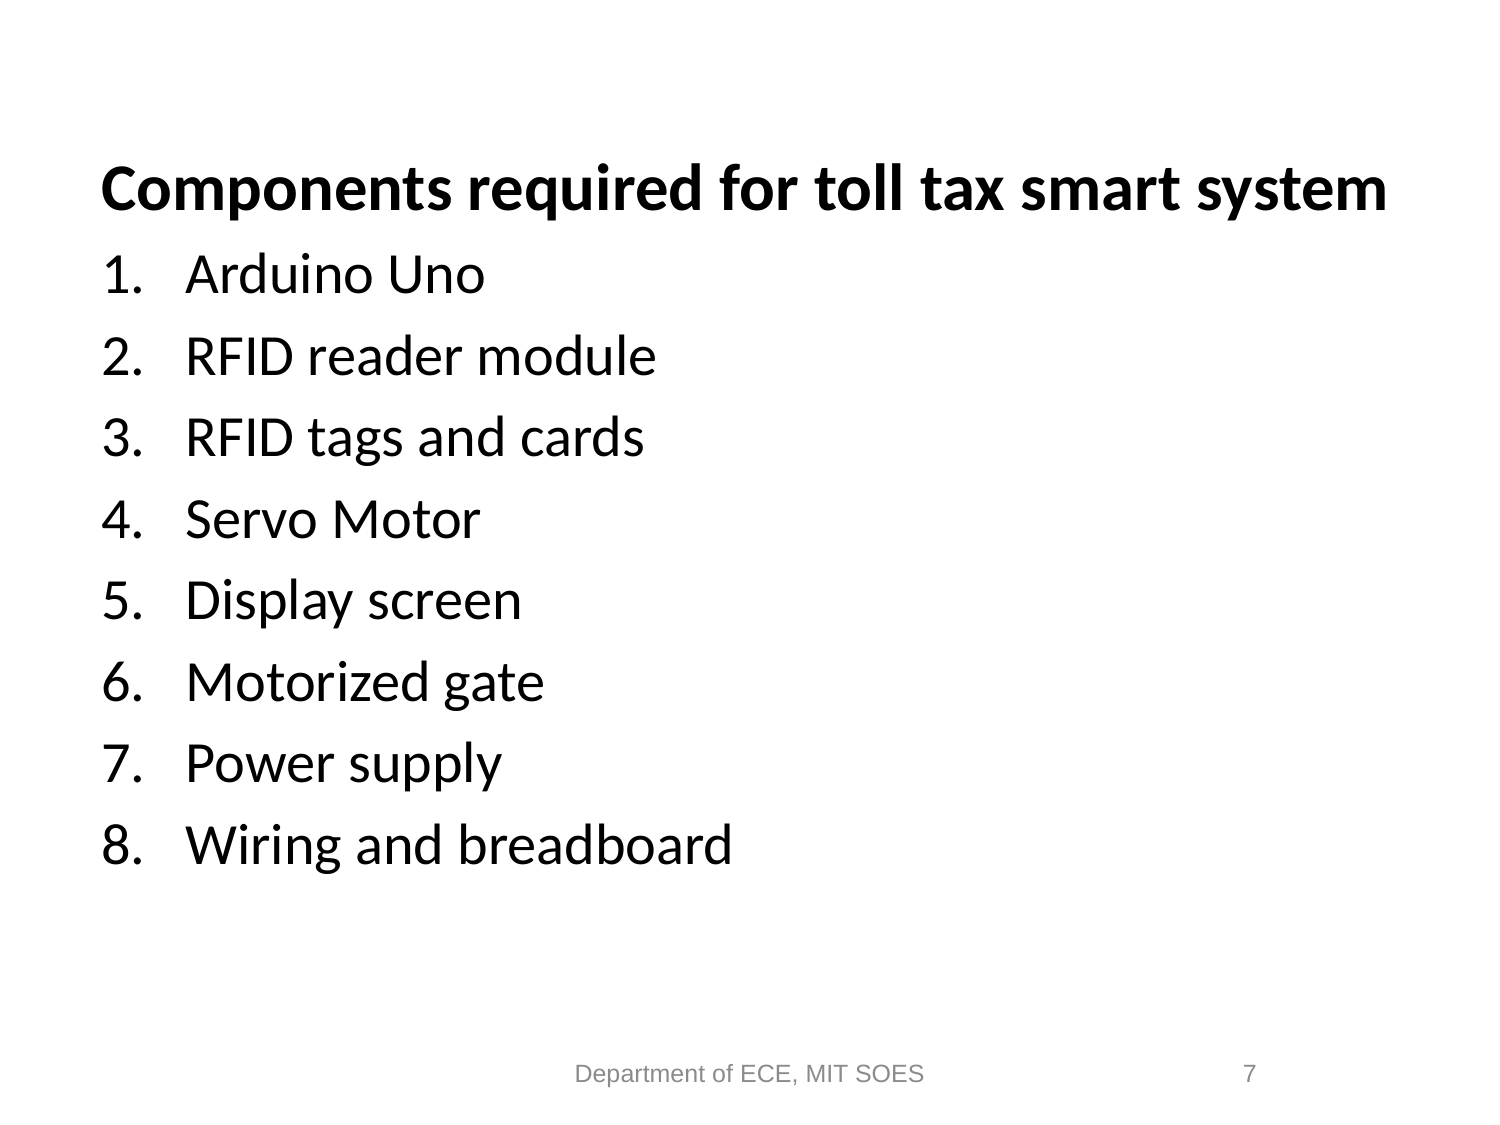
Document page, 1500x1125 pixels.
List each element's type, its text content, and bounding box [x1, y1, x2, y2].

list Components required for toll tax smart system Arduino Uno RFID reader module RFID tags and cards Servo Motor Display screen Motorized gate Power supply Wiring and breadboard [86, 95, 1437, 1043]
slide_number 7 [1074, 1042, 1425, 1103]
footer Department of ECE, MIT SOES [512, 1042, 988, 1103]
